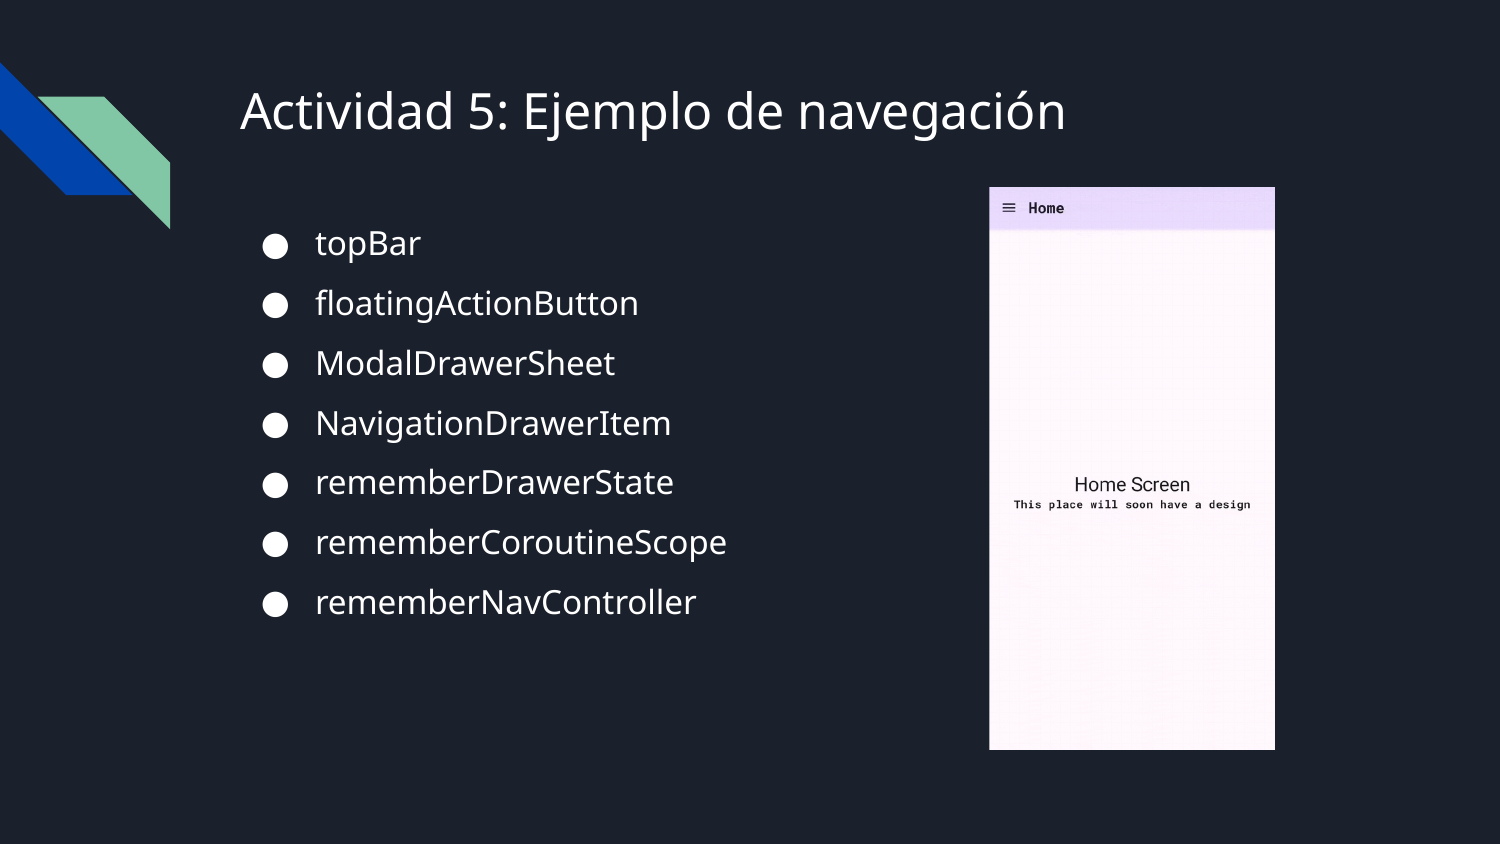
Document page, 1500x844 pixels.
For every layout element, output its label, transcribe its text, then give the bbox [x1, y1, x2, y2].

picture [988, 187, 1276, 751]
title Actividad 5: Ejemplo de navegación [225, 64, 1275, 187]
list topBar floatingActionButton ModalDrawerSheet NavigationDrawerItem rememberDrawerState rememberCoroutineScope rememberNavController [225, 187, 986, 750]
